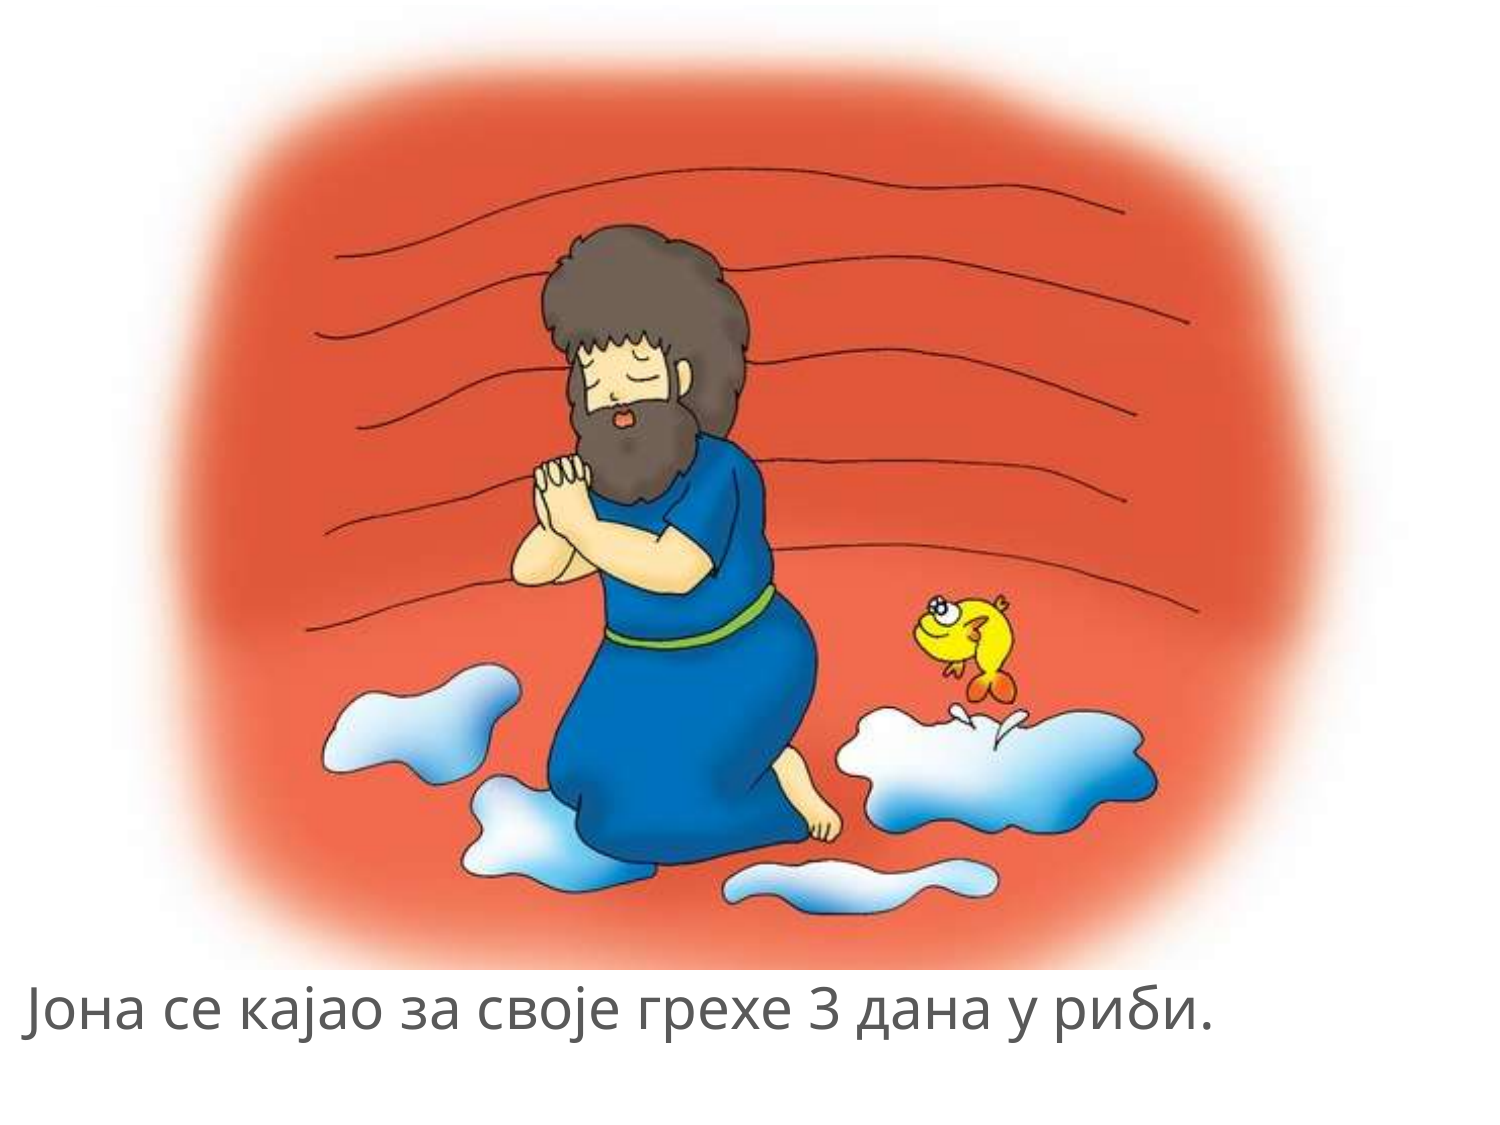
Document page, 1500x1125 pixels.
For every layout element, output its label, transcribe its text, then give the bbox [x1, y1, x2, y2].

text_box Јона се кајао за своје грехе 3 дана у риби. [11, 964, 1498, 1049]
picture [96, 5, 1413, 971]
